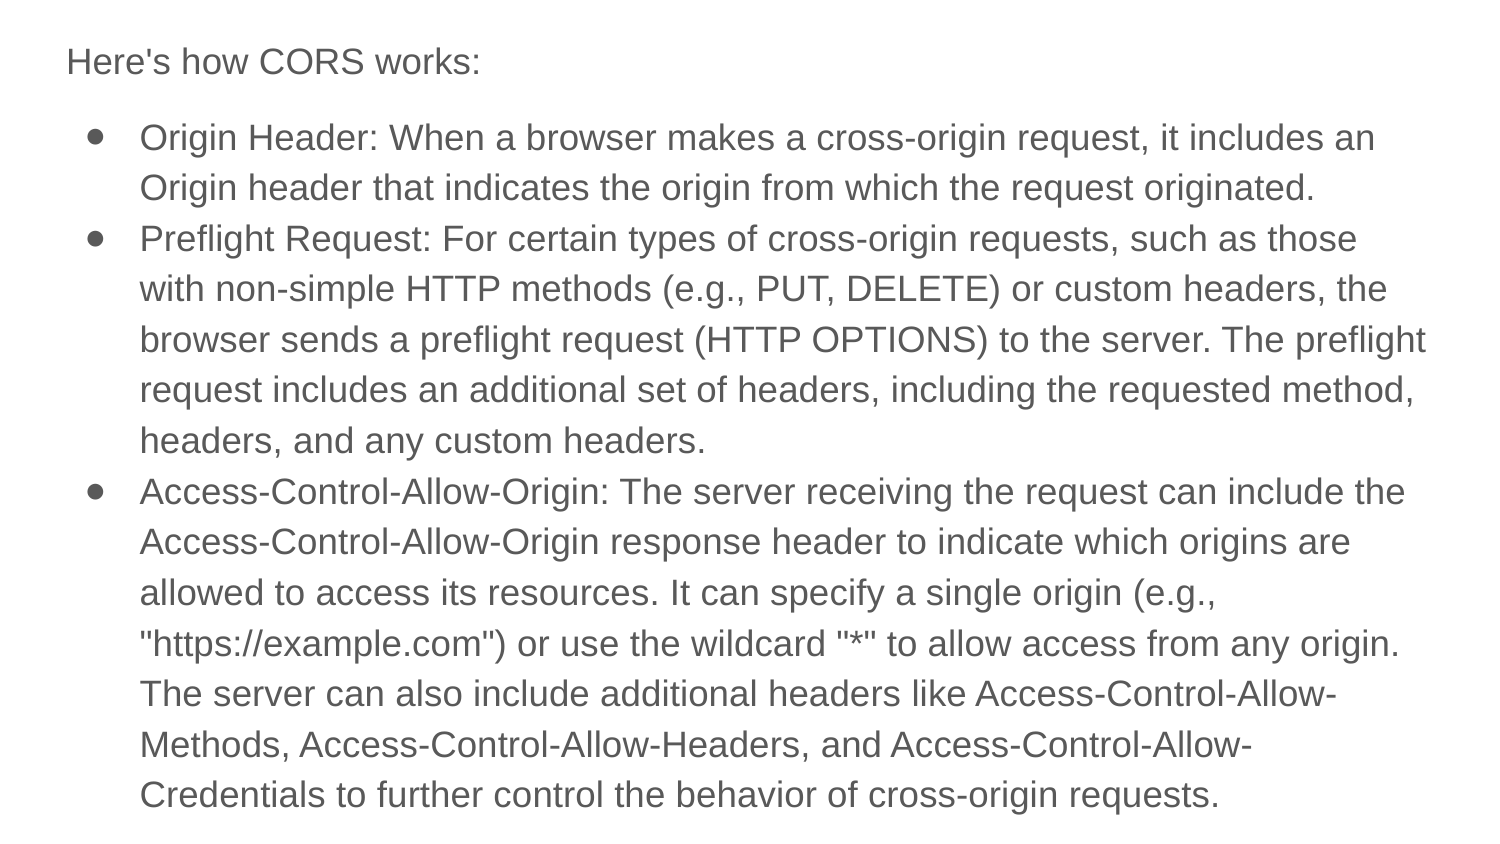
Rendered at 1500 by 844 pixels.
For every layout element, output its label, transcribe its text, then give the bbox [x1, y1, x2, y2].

list Here's how CORS works: Origin Header: When a browser makes a cross-origin request, it includes an Origin header that indicates the origin from which the request originated. Preflight Request: For certain types of cross-origin requests, such as those with non-simple HTTP methods (e.g., PUT, DELETE) or custom headers, the browser sends a preflight request (HTTP OPTIONS) to the server. The preflight request includes an additional set of headers, including the requested method, headers, and any custom headers. Access-Control-Allow-Origin: The server receiving the request can include the Access-Control-Allow-Origin response header to indicate which origins are allowed to access its resources. It can specify a single origin (e.g., "https://example.com") or use the wildcard "*" to allow access from any origin. The server can also include additional headers like Access-Control-Allow-Methods, Access-Control-Allow-Headers, and Access-Control-Allow-Credentials to further control the behavior of cross-origin requests. [51, 16, 1449, 834]
